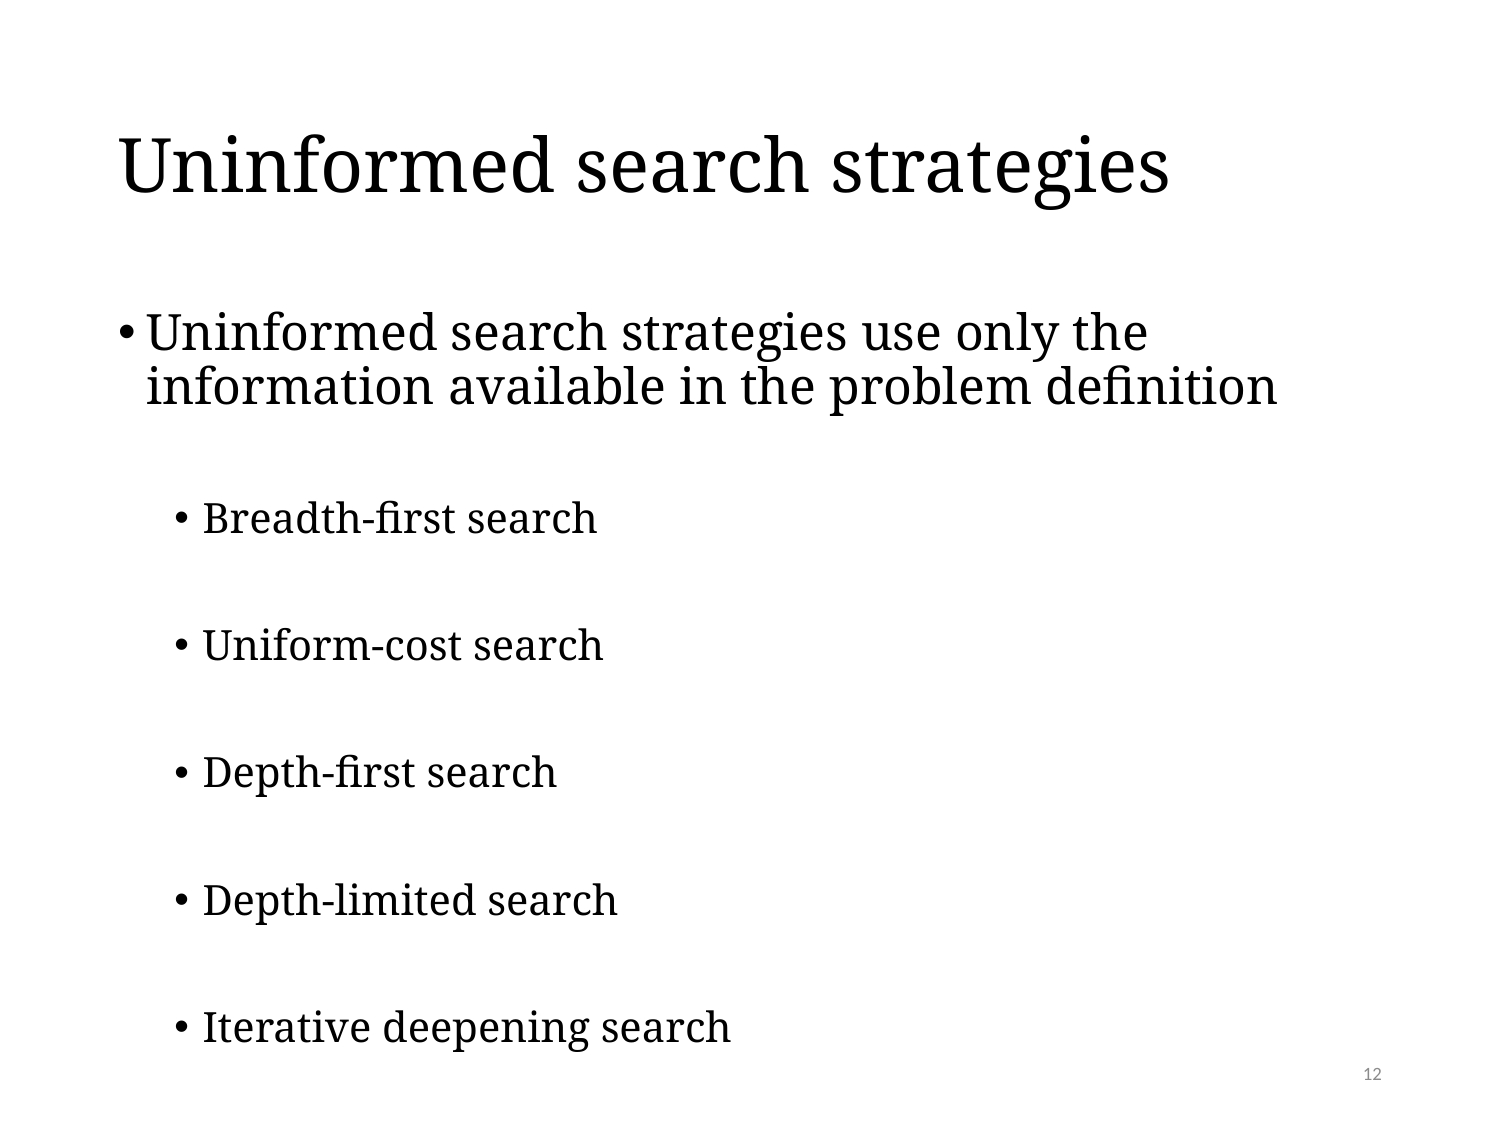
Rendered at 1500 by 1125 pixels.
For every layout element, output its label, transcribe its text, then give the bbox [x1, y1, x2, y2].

list Uninformed search strategies use only the information available in the problem definition Breadth-first search Uniform-cost search Depth-first search Depth-limited search Iterative deepening search [103, 299, 1397, 1014]
slide_number 12 [1059, 1042, 1397, 1103]
title Uninformed search strategies [103, 59, 1397, 278]
